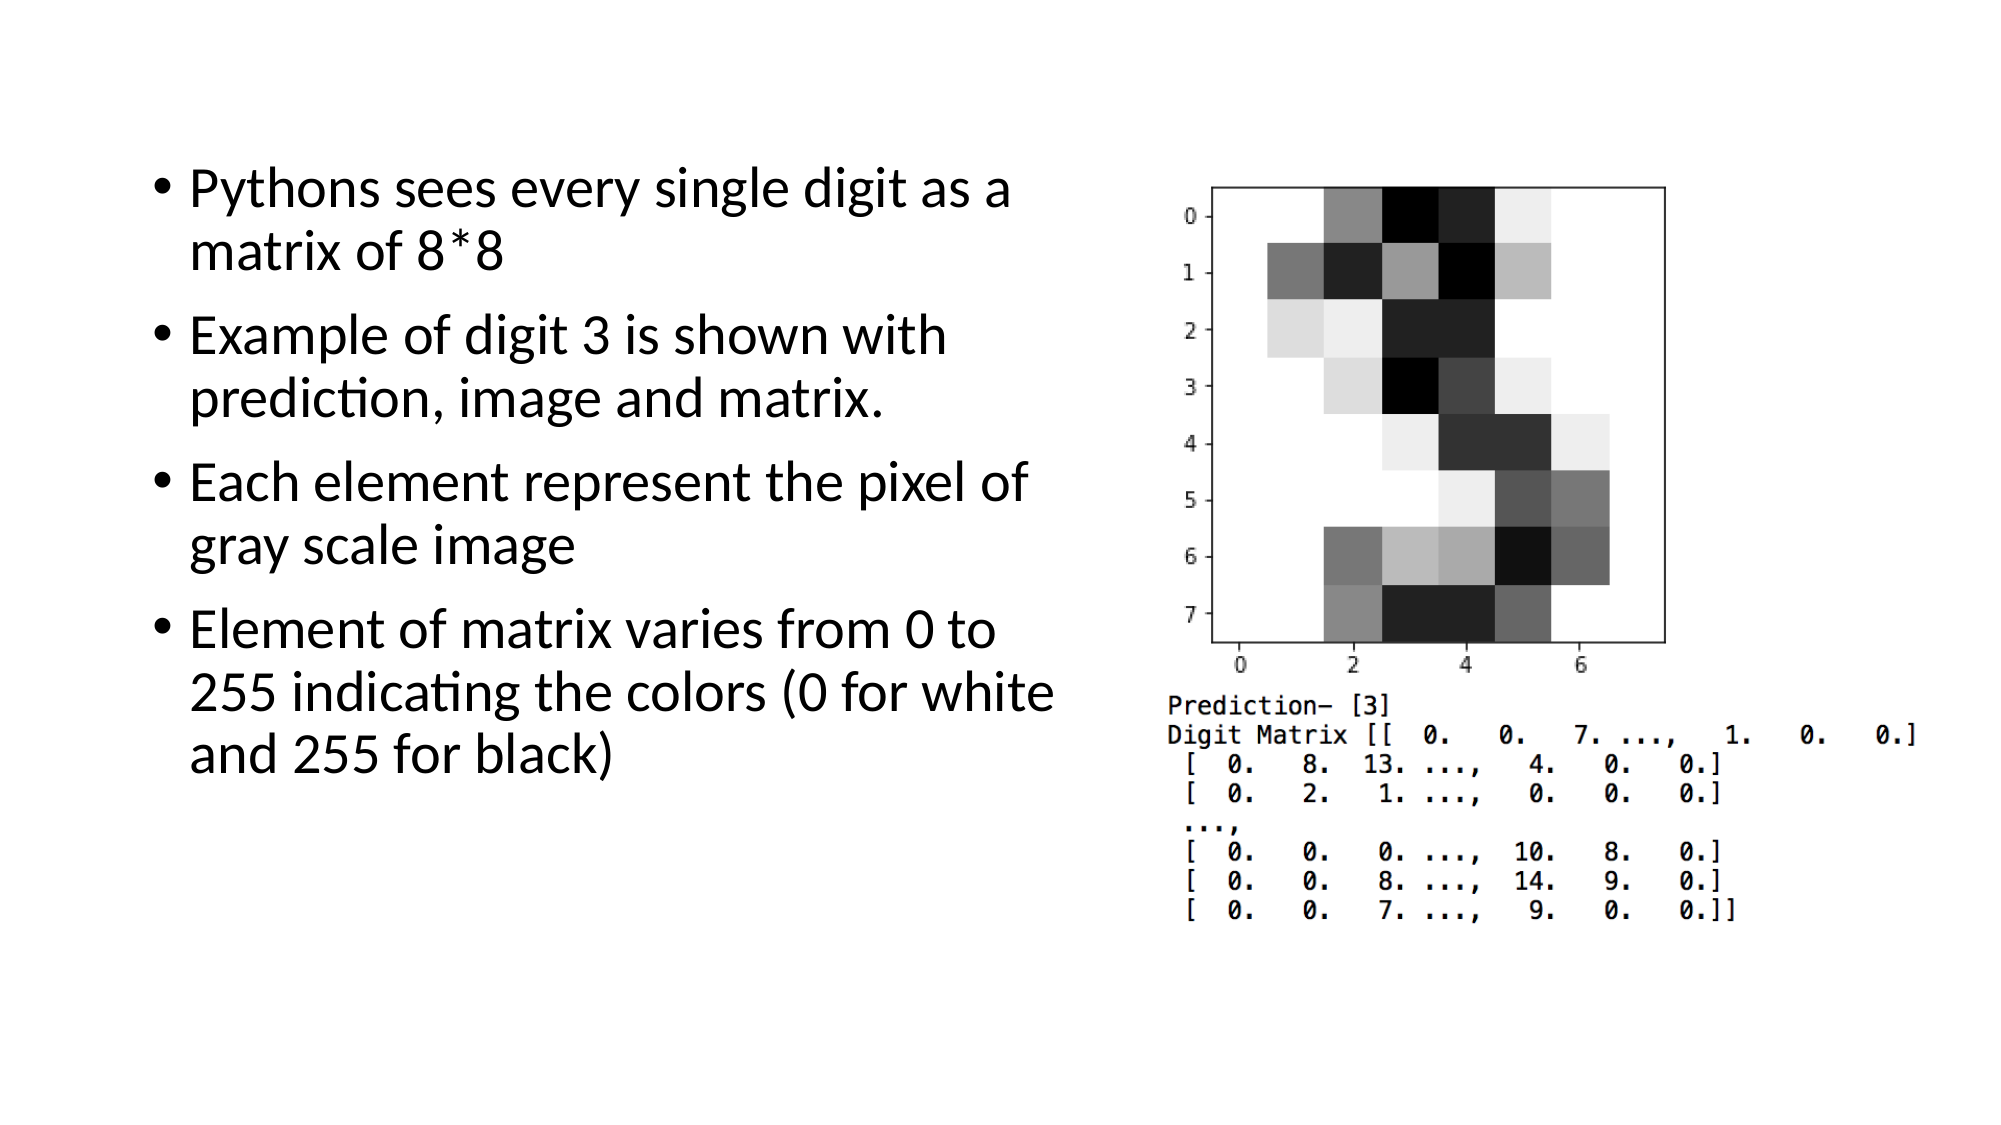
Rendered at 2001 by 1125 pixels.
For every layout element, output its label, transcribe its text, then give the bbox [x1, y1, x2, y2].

picture [1161, 149, 1954, 942]
list Pythons sees every single digit as a matrix of 8*8 Example of digit 3 is shown with prediction, image and matrix. Each element represent the pixel of gray scale image Element of matrix varies from 0 to 255 indicating the colors (0 for white and 255 for black) [137, 149, 1097, 1014]
